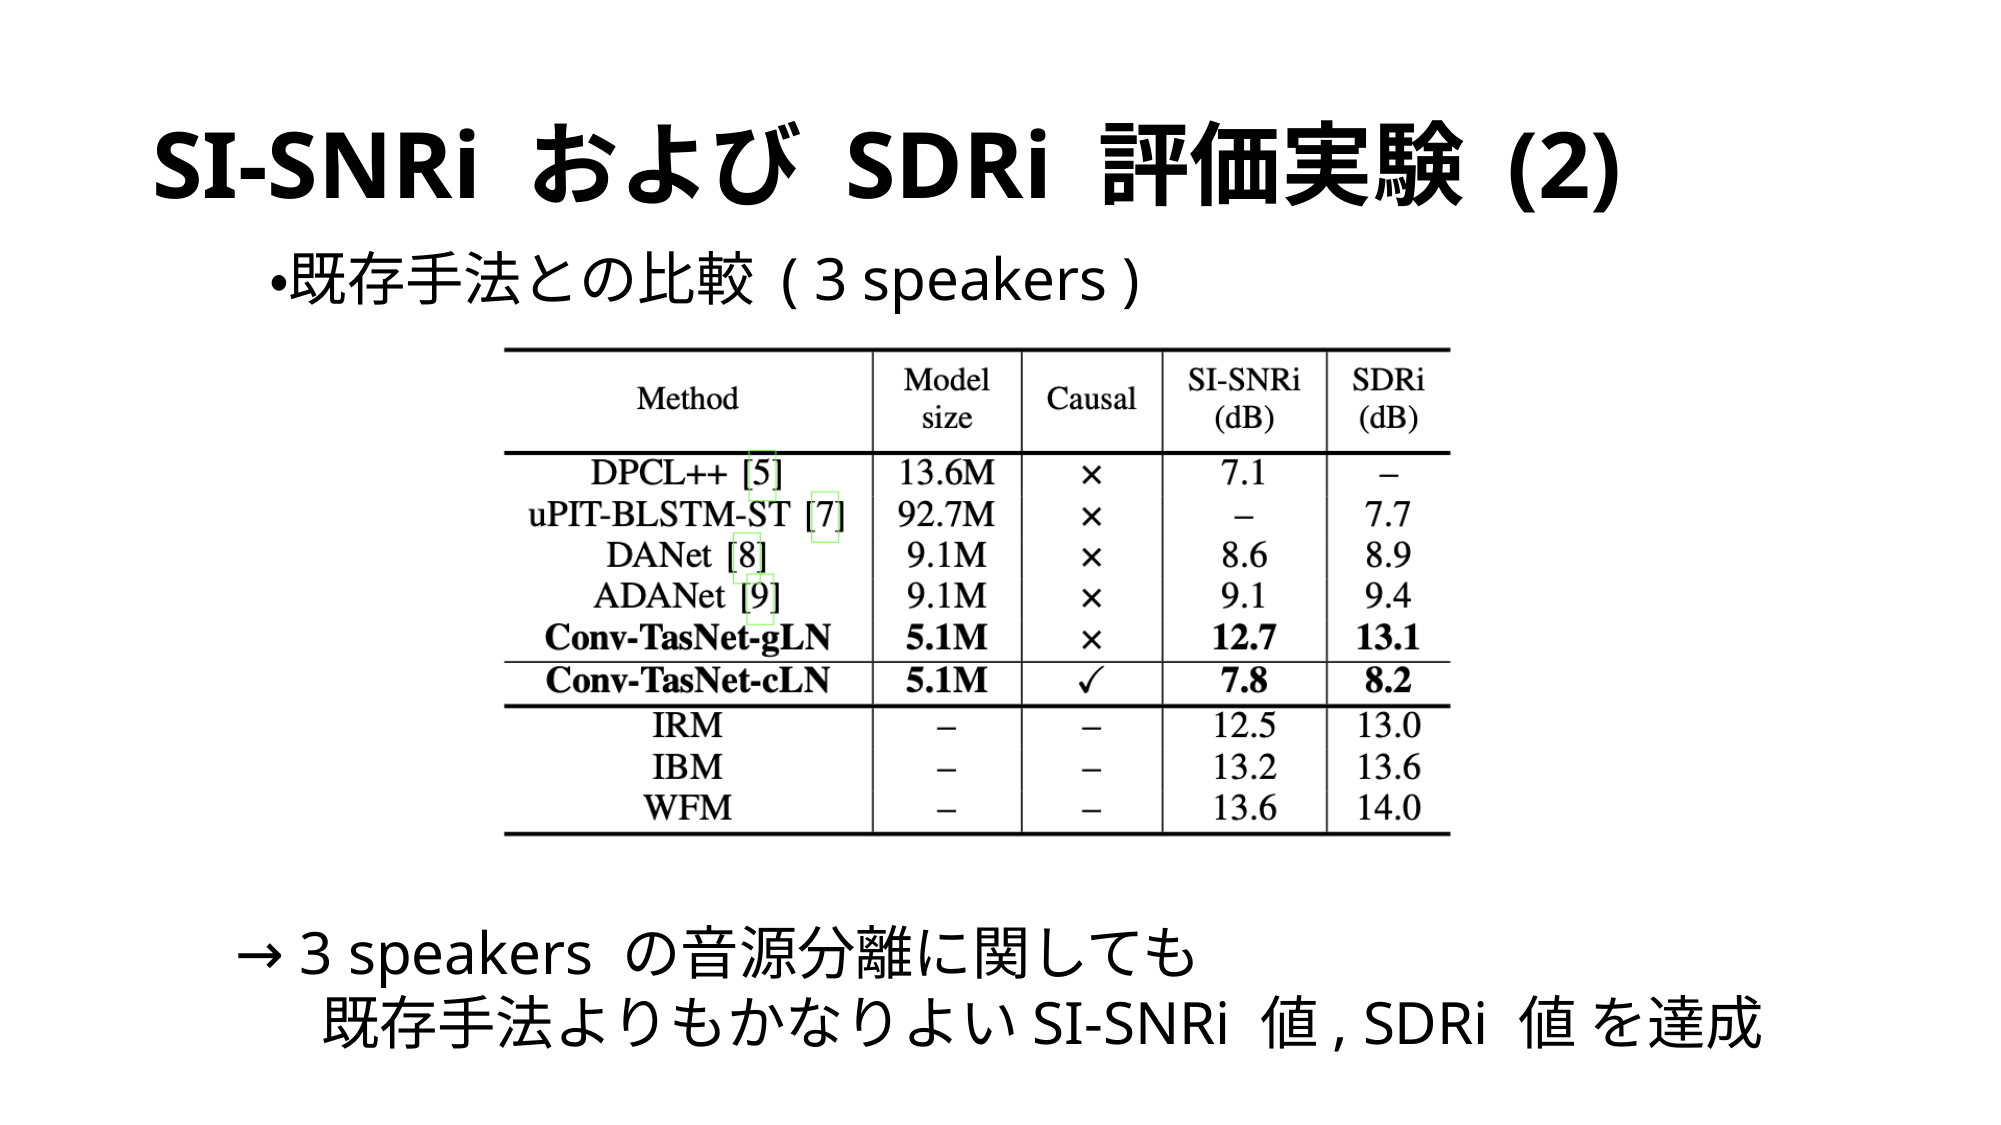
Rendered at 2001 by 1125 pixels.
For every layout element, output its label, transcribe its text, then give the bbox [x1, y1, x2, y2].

text_box → 3 speakers の音源分離に関しても 既存手法よりもかなりよいSI-SNRi 値, SDRi 値 を達成 [221, 908, 1779, 1064]
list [494, 335, 1460, 851]
title SI-SNRi および SDRi 評価実験 (2) [137, 59, 1863, 278]
text_box ・既存手法との比較 ( 3 speakers ) [254, 234, 1156, 320]
